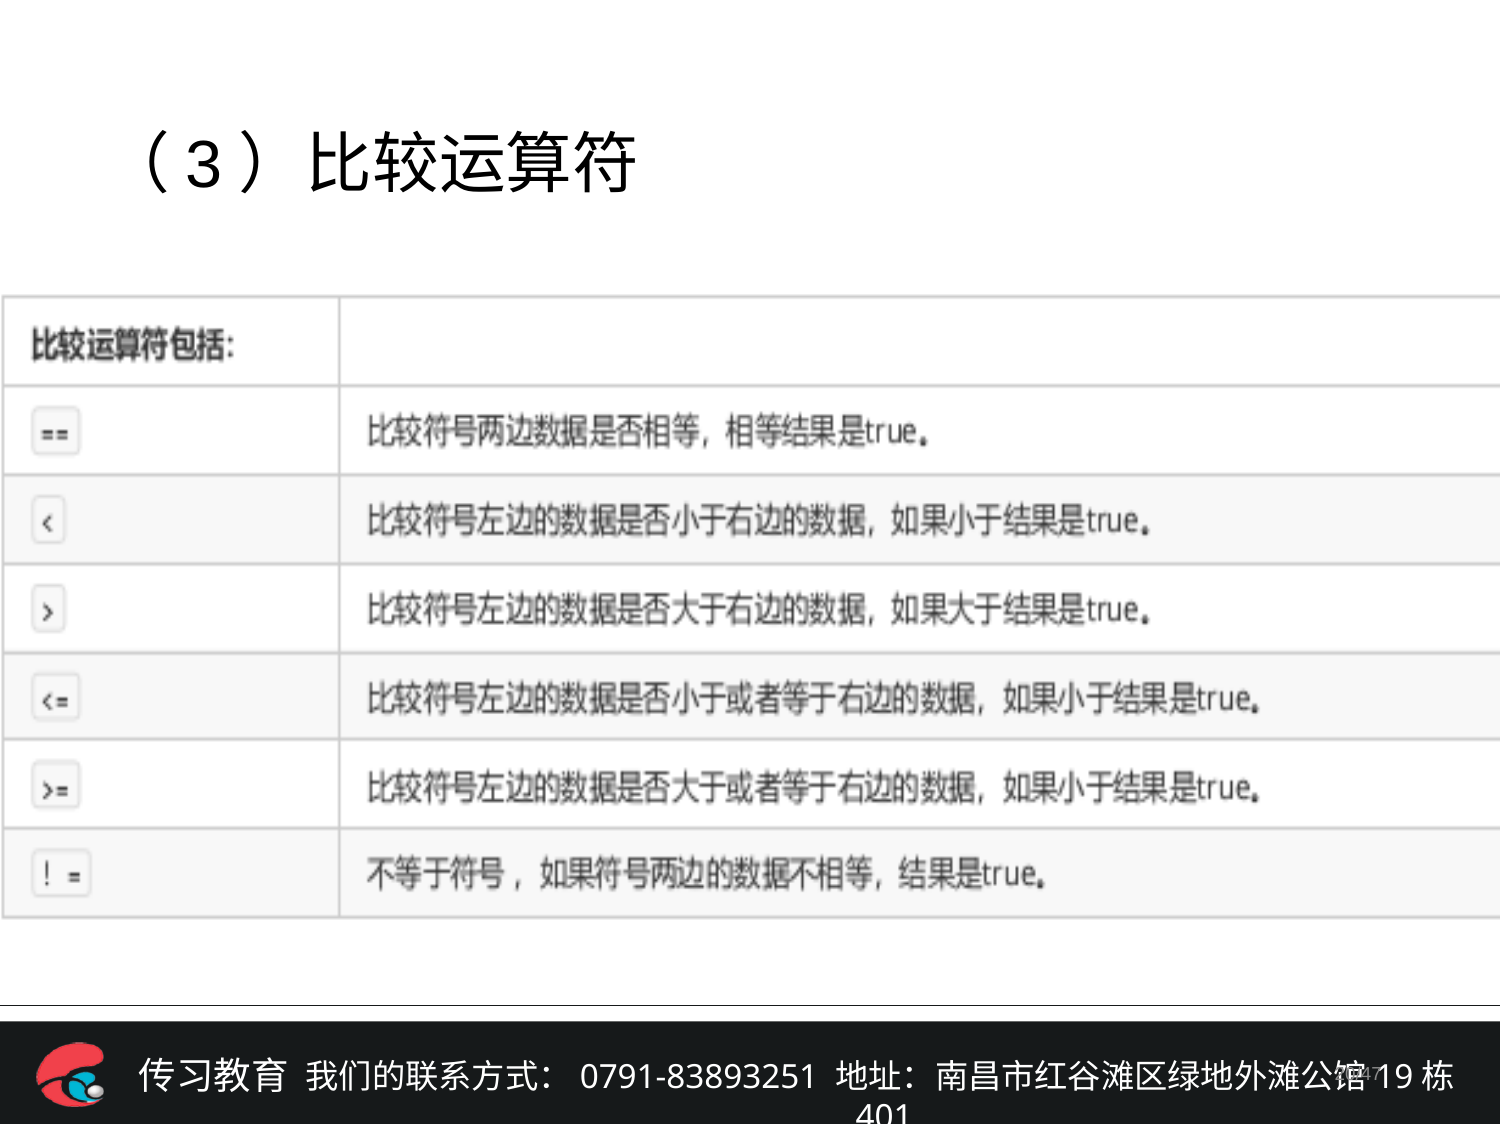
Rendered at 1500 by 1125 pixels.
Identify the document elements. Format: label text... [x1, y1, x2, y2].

picture [0, 290, 1500, 926]
text_box （3）比较运算符 [88, 113, 759, 209]
picture [36, 1042, 104, 1107]
slide_number /47 [1059, 1042, 1397, 1103]
